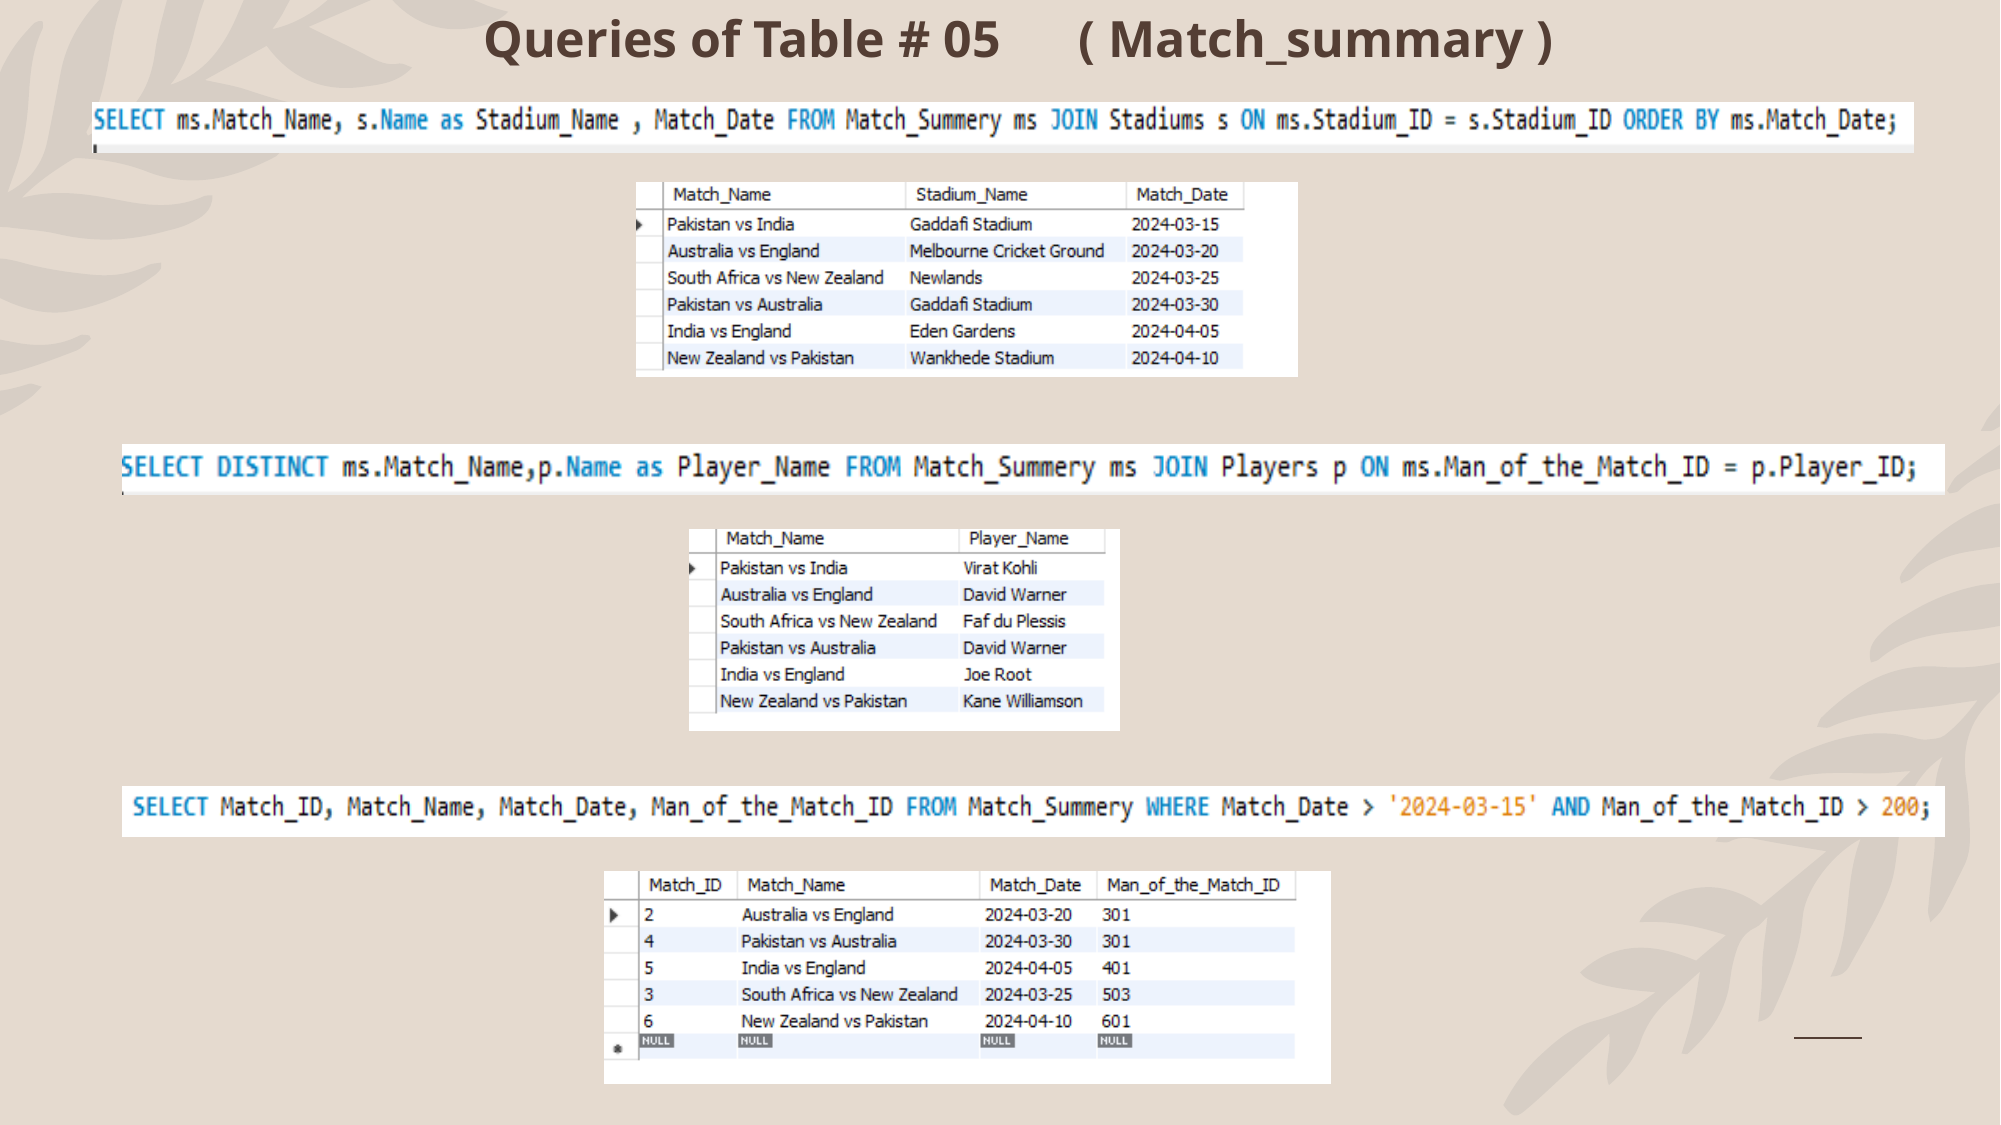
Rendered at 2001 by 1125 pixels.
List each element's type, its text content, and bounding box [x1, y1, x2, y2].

picture [92, 102, 1914, 153]
text_box Queries of Table # 05 ( Match_summary ) [143, 0, 2000, 135]
picture [636, 182, 1298, 377]
picture [122, 444, 1945, 495]
picture [604, 871, 1331, 1084]
picture [122, 786, 1945, 837]
picture [689, 529, 1120, 732]
